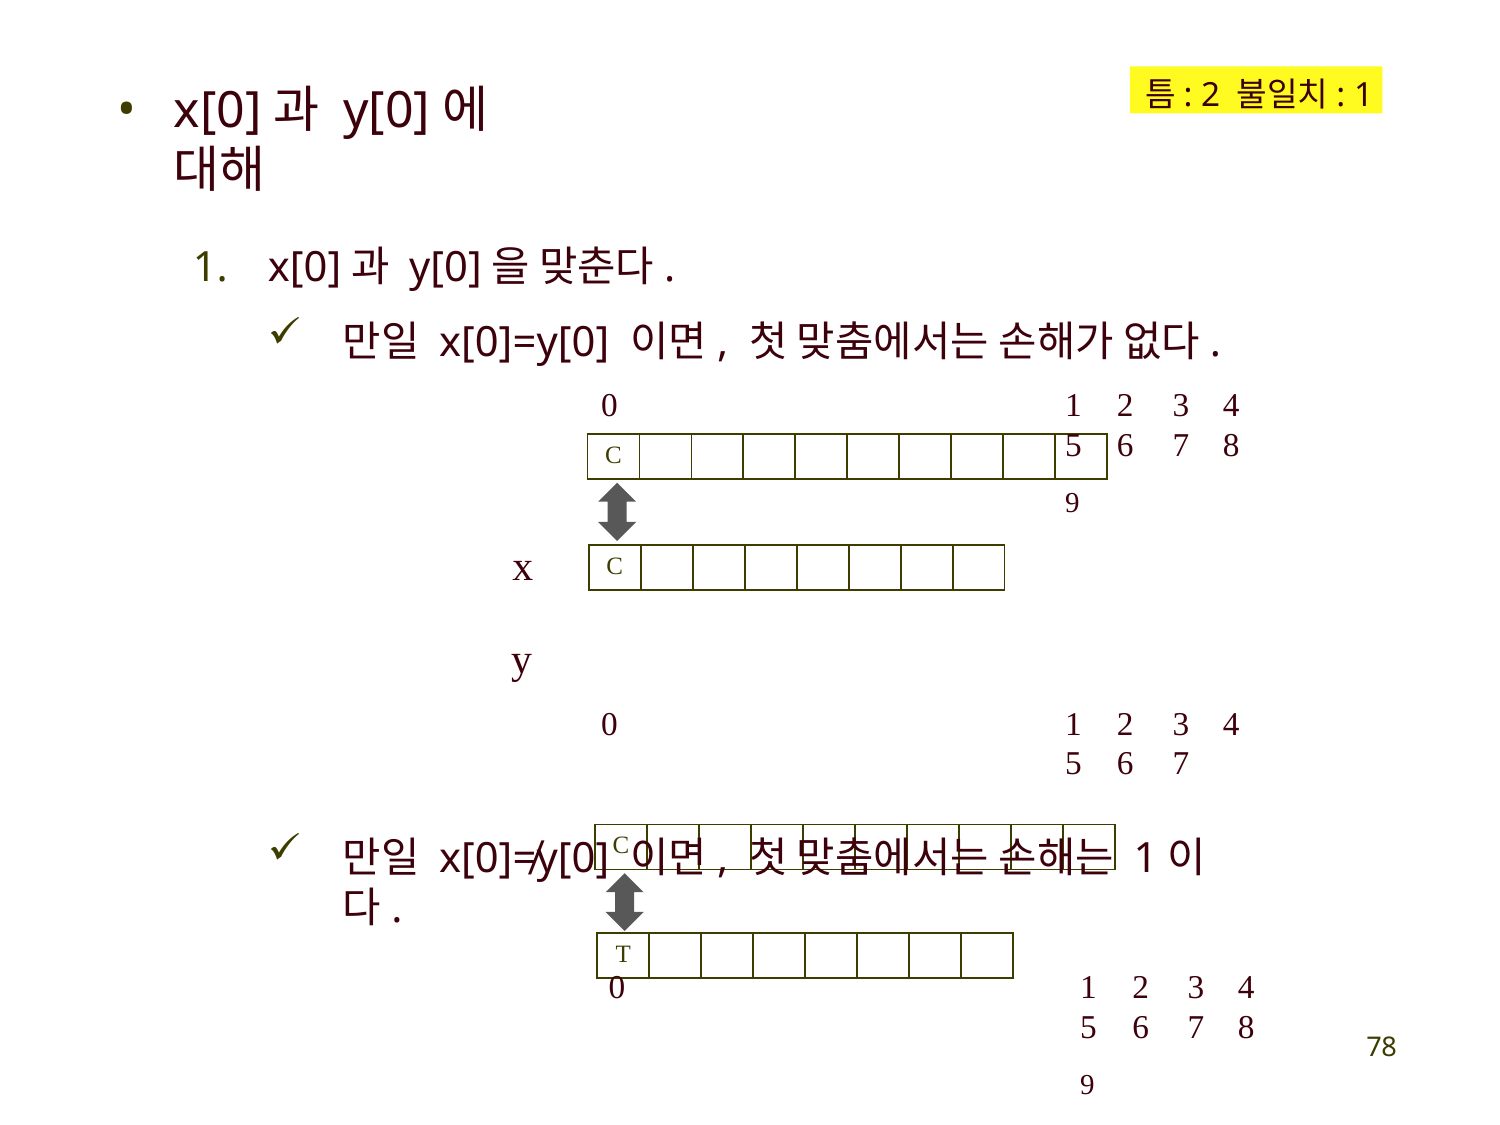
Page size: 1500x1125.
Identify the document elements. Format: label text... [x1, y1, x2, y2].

text_box 틈: 2 불일치: 1 [1129, 66, 1383, 114]
slide_number 73 [1360, 1035, 1406, 1125]
text_box x[0]과 y[0]을 맞춘다. 만일 x[0]=y[0] 이면, 첫 맞춤에서는 손해가 없다. 0 1 2 3 4 5 6 7 8 9 x y 0 1 2 3 4 5 6 7 만일 x[0]≠y[0] 이면, 첫 맞춤에서는 손해는 1이다. 0 1 2 3 4 5 6 7 8 9 x y 0 1 2 3 4 5 6 7 [190, 212, 1266, 1125]
title x[0]과 y[0]에 대해 [115, 75, 577, 266]
